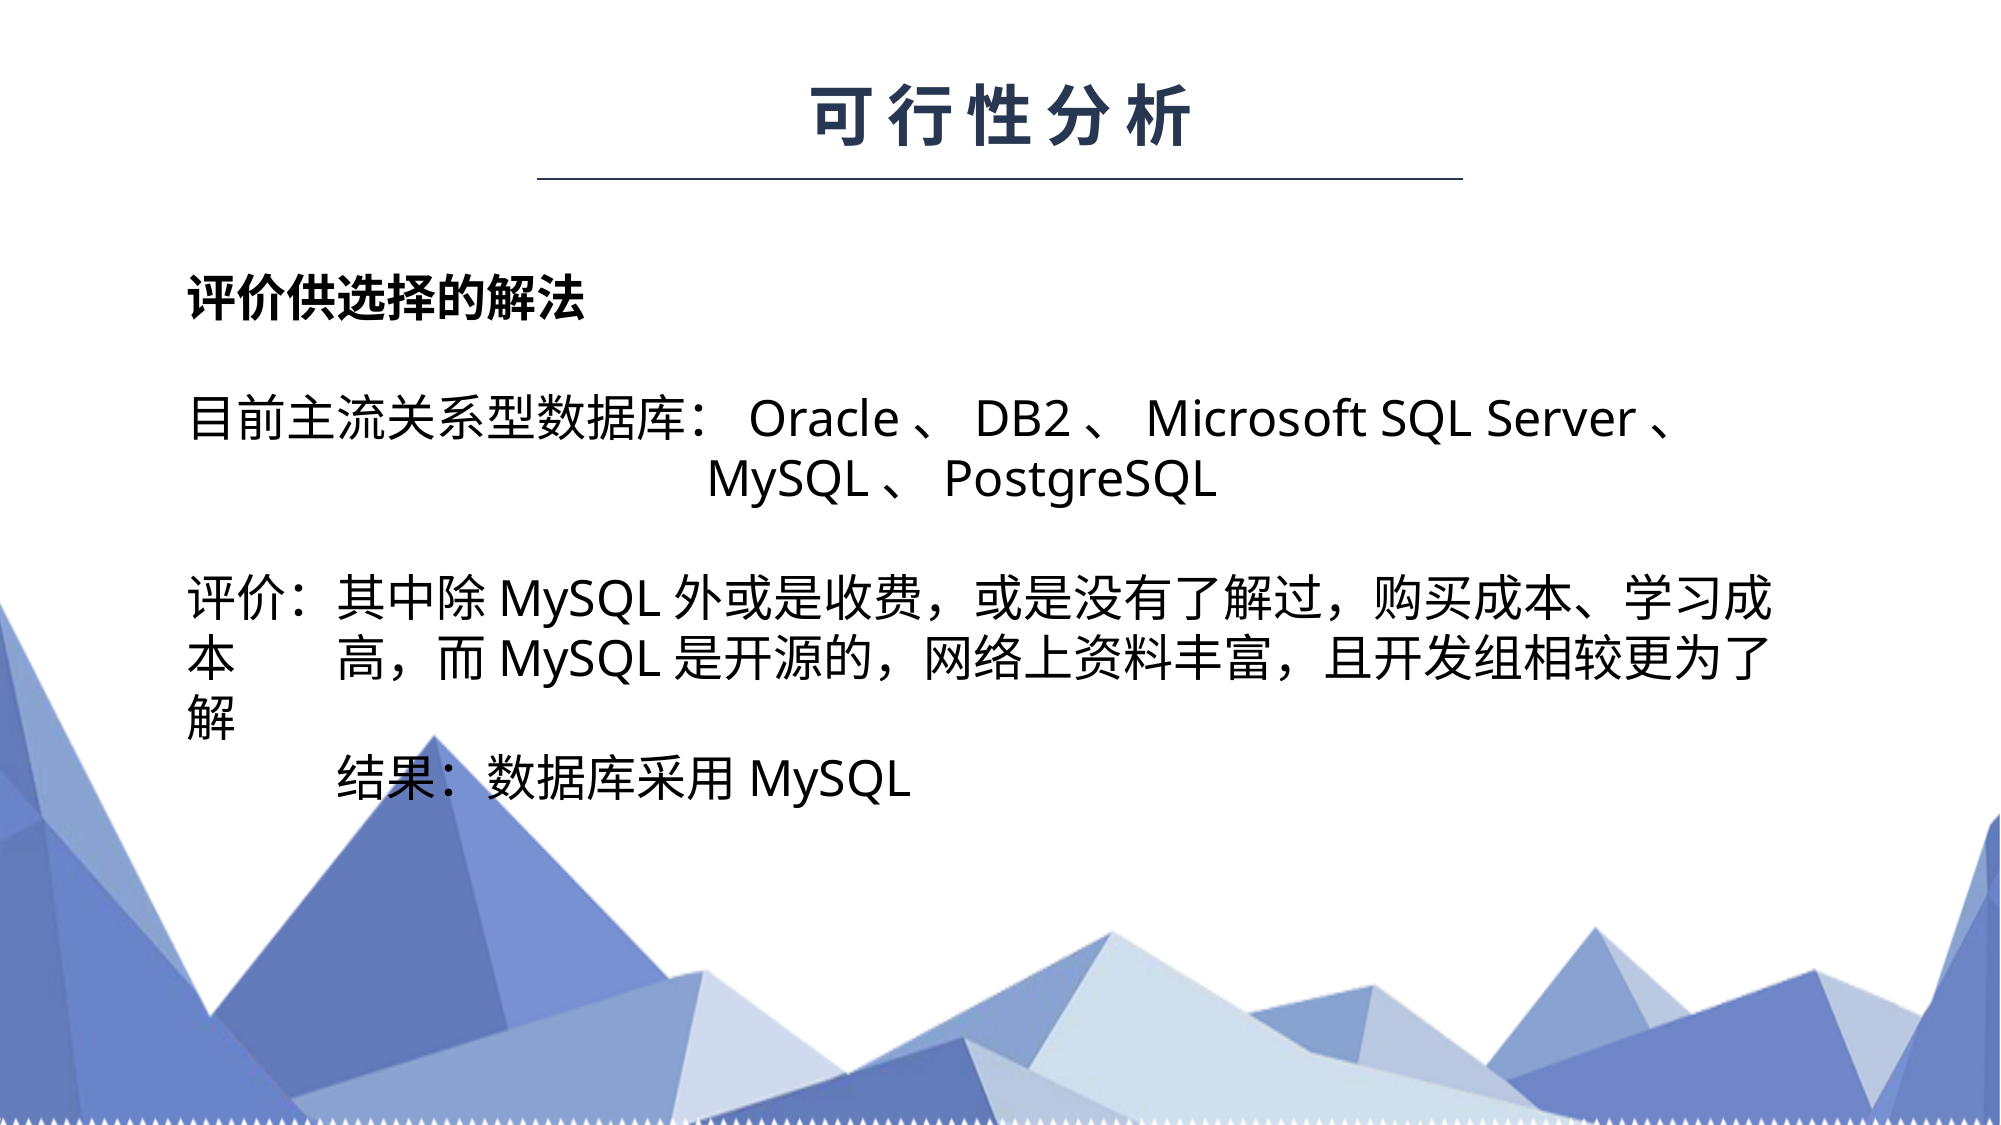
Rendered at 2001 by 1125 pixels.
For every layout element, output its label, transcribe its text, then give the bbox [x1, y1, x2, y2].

text_box 评价供选择的解法 目前主流关系型数据库：Oracle、DB2、Microsoft SQL Server、 MySQL、PostgreSQL 评价：其中除MySQL外或是收费，或是没有了解过，购买成本、学习成本 高，而MySQL是开源的，网络上资料丰富，且开发组相较更为了解 结果：数据库采用MySQL [171, 258, 1807, 559]
picture [0, 562, 2000, 1125]
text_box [536, 49, 1464, 180]
